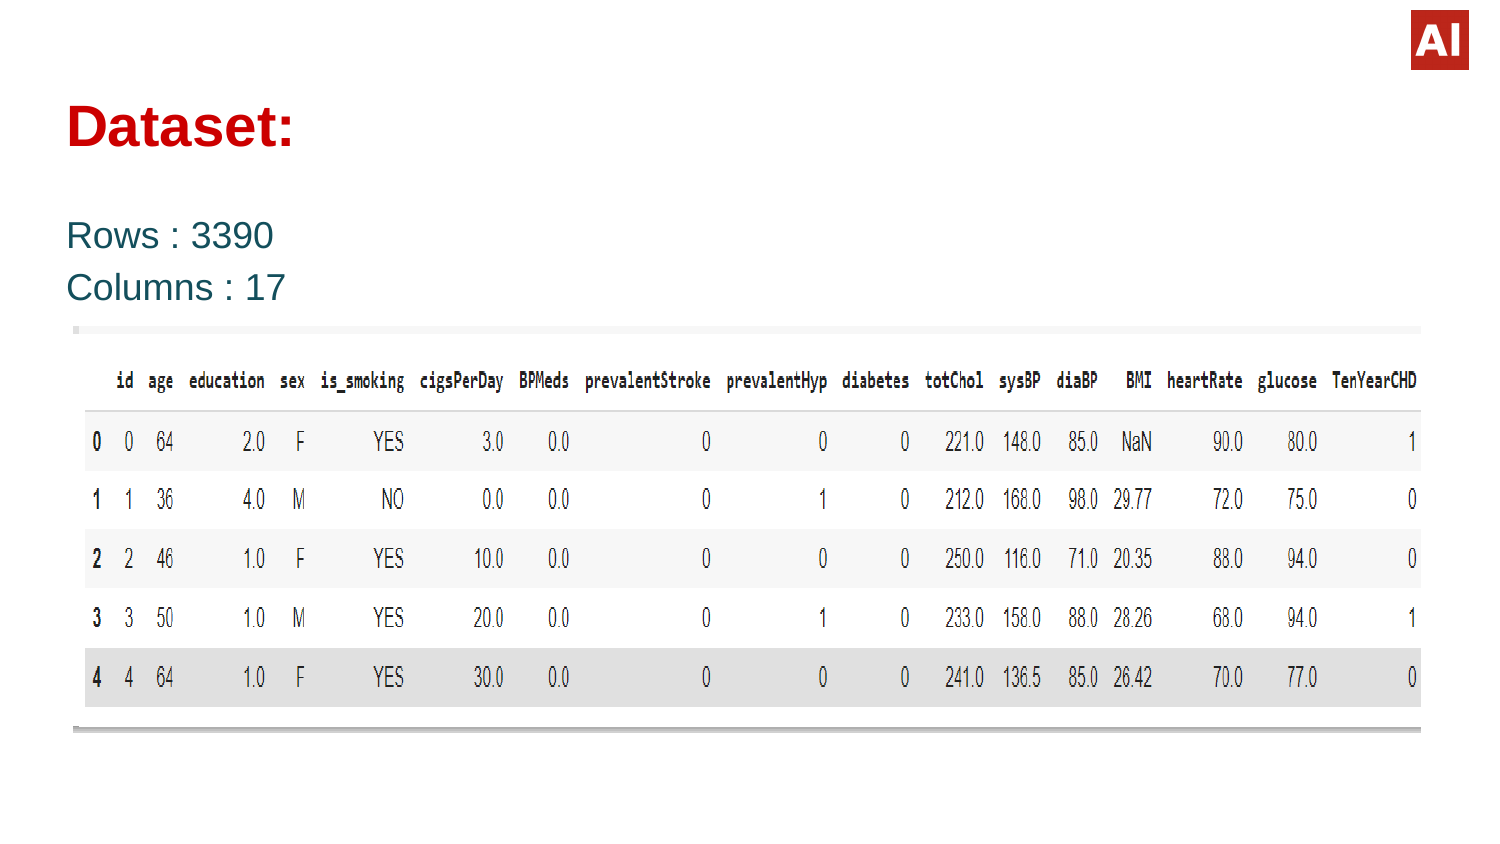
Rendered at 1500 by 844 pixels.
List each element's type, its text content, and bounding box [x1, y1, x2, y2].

picture [73, 326, 1421, 734]
title Dataset: [51, 72, 1449, 167]
picture [1411, 10, 1469, 70]
list Rows : 3390 Columns : 17 [51, 189, 1449, 750]
